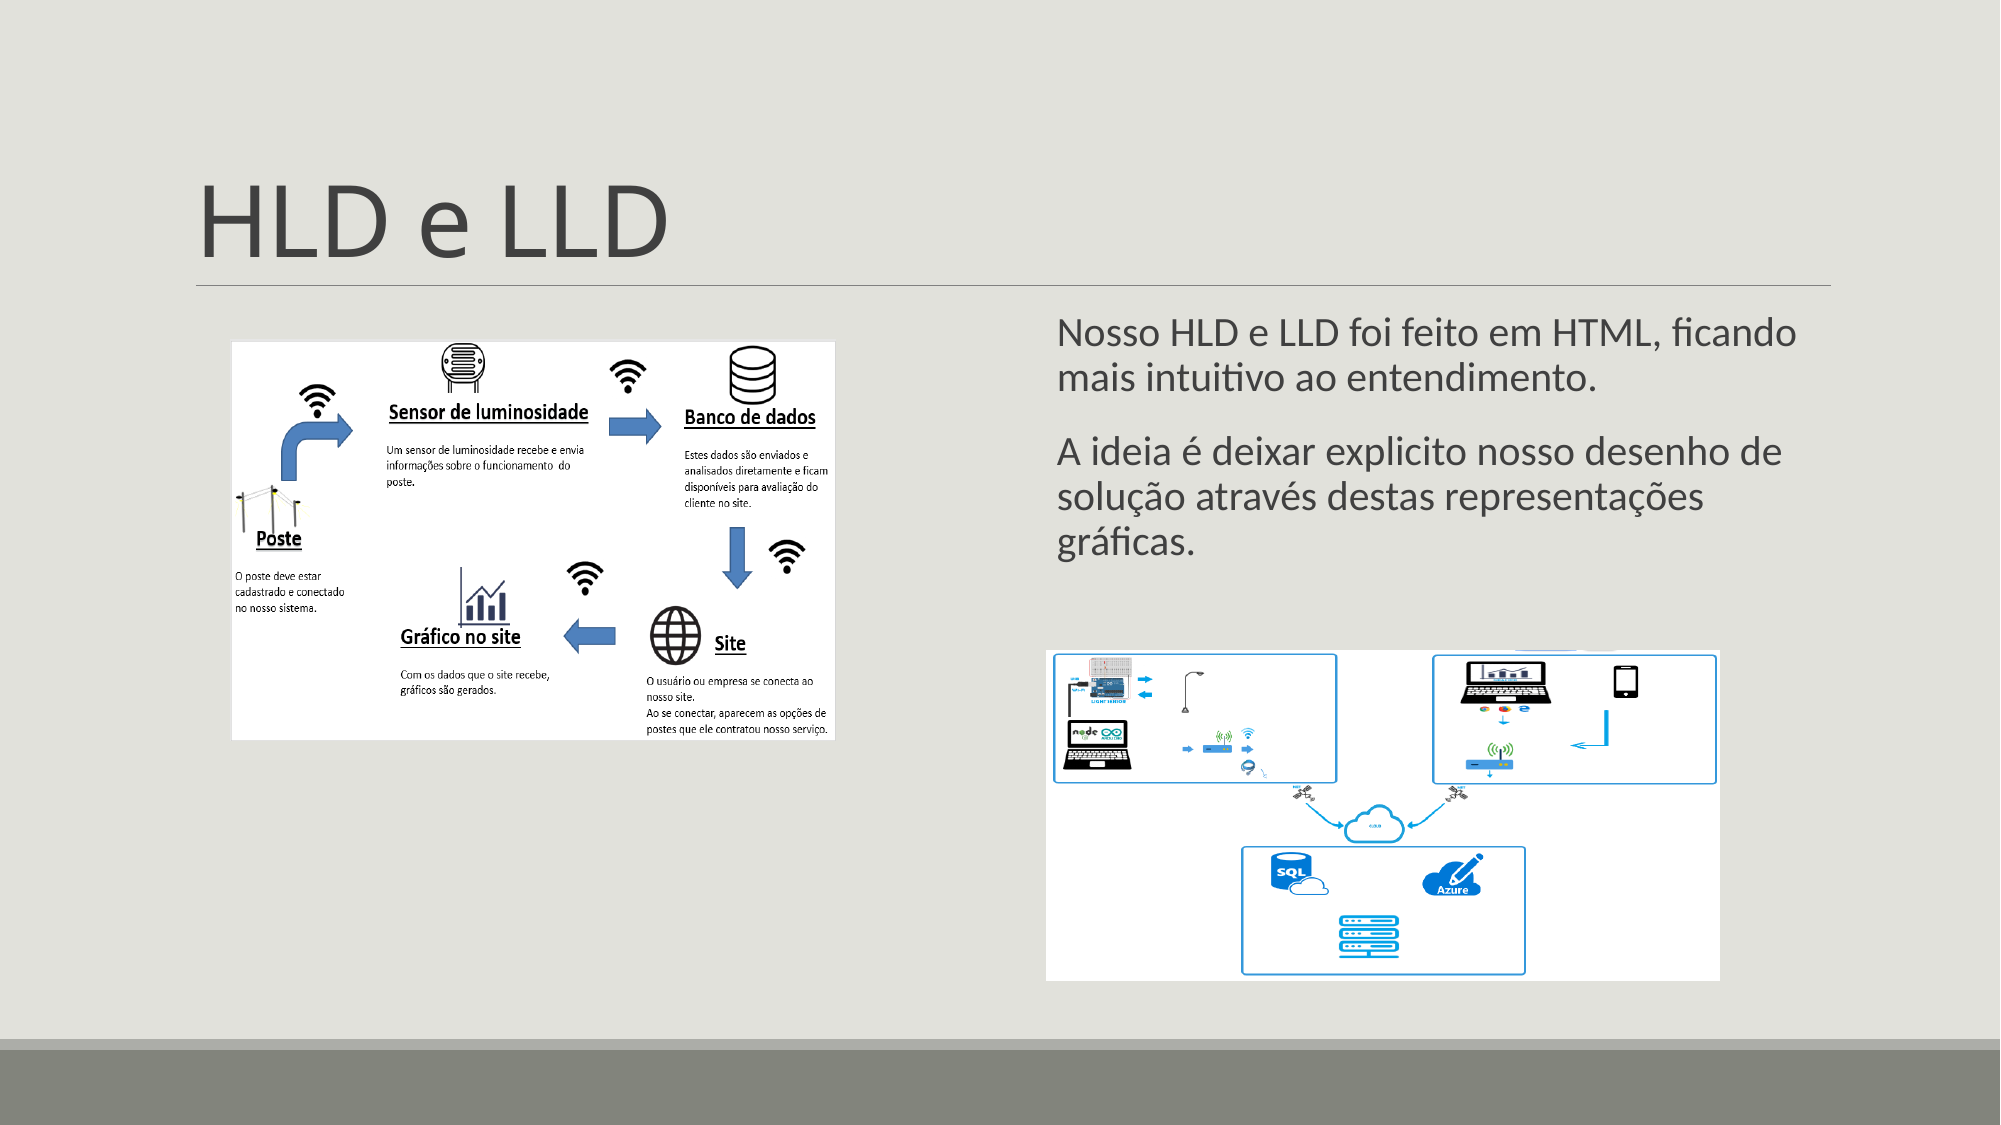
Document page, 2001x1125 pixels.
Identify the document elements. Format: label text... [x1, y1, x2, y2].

list Nosso HLD e LLD foi feito em HTML, ficando mais intuitivo ao entendimento. A ideia é deixar explicito nosso desenho de solução através destas representações gráficas. [1041, 302, 1830, 963]
picture [1045, 650, 1720, 981]
picture [230, 338, 836, 742]
title HLD e LLD [180, 47, 1830, 285]
